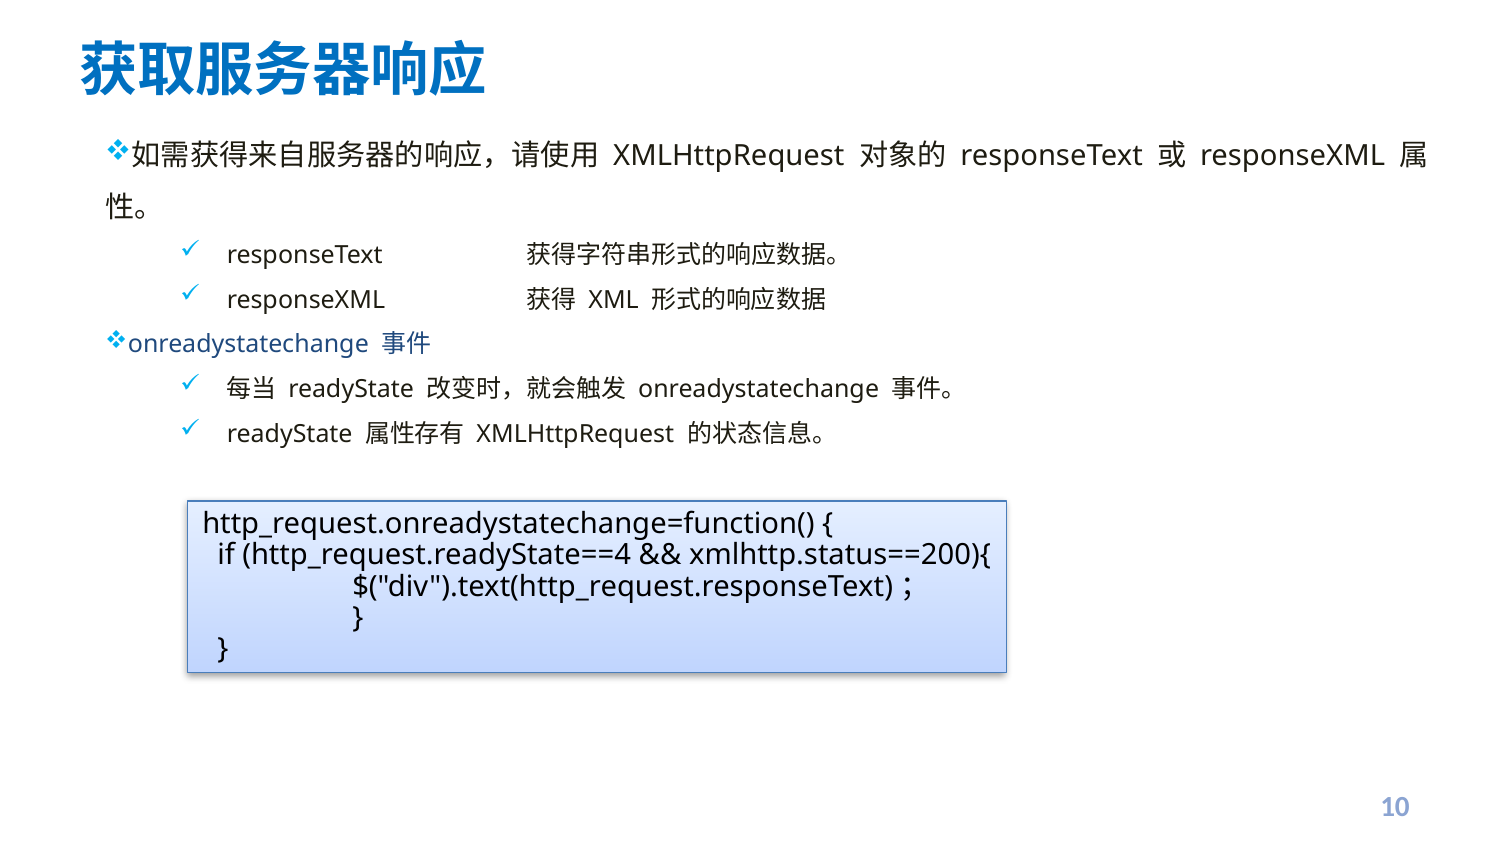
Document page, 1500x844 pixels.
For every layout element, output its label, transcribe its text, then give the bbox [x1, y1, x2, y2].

text_box 获取服务器响应 [35, 23, 1265, 111]
slide_number 10 [1074, 782, 1425, 827]
text_box 如需获得来自服务器的响应，请使用 XMLHttpRequest 对象的 responseText 或 responseXML 属性。 responseText 获得字符串形式的响应数据。 responseXML 获得 XML 形式的响应数据 onreadystatechange 事件 每当 readyState 改变时，就会触发 onreadystatechange 事件。 readyState 属性存有 XMLHttpRequest 的状态信息。 [90, 110, 1465, 500]
text_box http_request.onreadystatechange=function() { if (http_request.readyState==4 && xmlhttp.status==200){ $("div").text(http_request.responseText)； } } [187, 500, 1007, 673]
